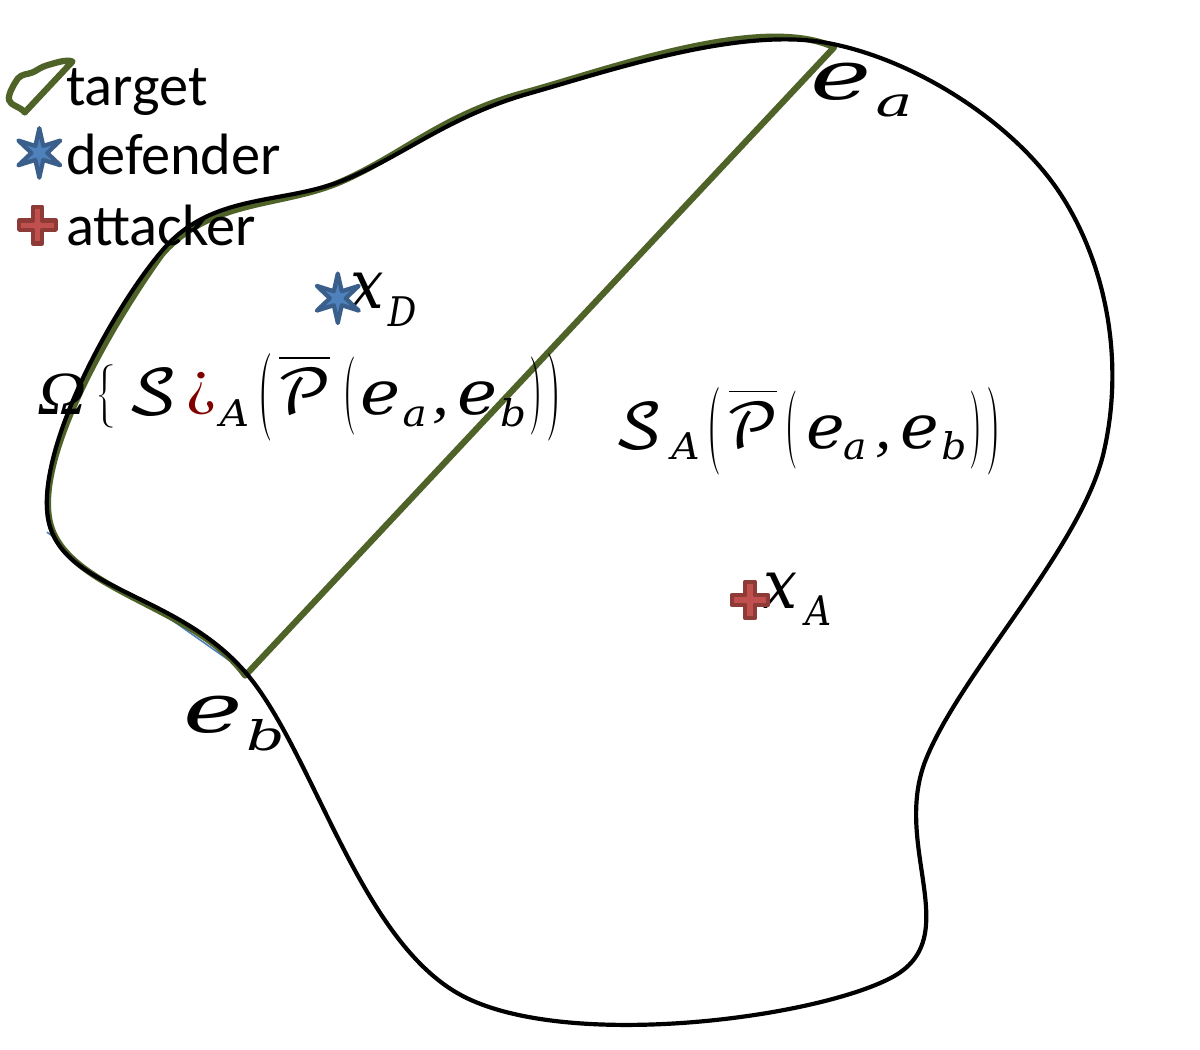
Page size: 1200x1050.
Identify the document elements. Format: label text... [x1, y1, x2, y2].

text_box [6, 61, 51, 115]
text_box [244, 42, 828, 672]
text_box [44, 202, 239, 669]
text_box [248, 37, 1115, 1028]
text_box [710, 34, 812, 41]
text_box [16, 126, 63, 180]
text_box target defender attacker [51, 39, 363, 265]
text_box [17, 205, 58, 246]
